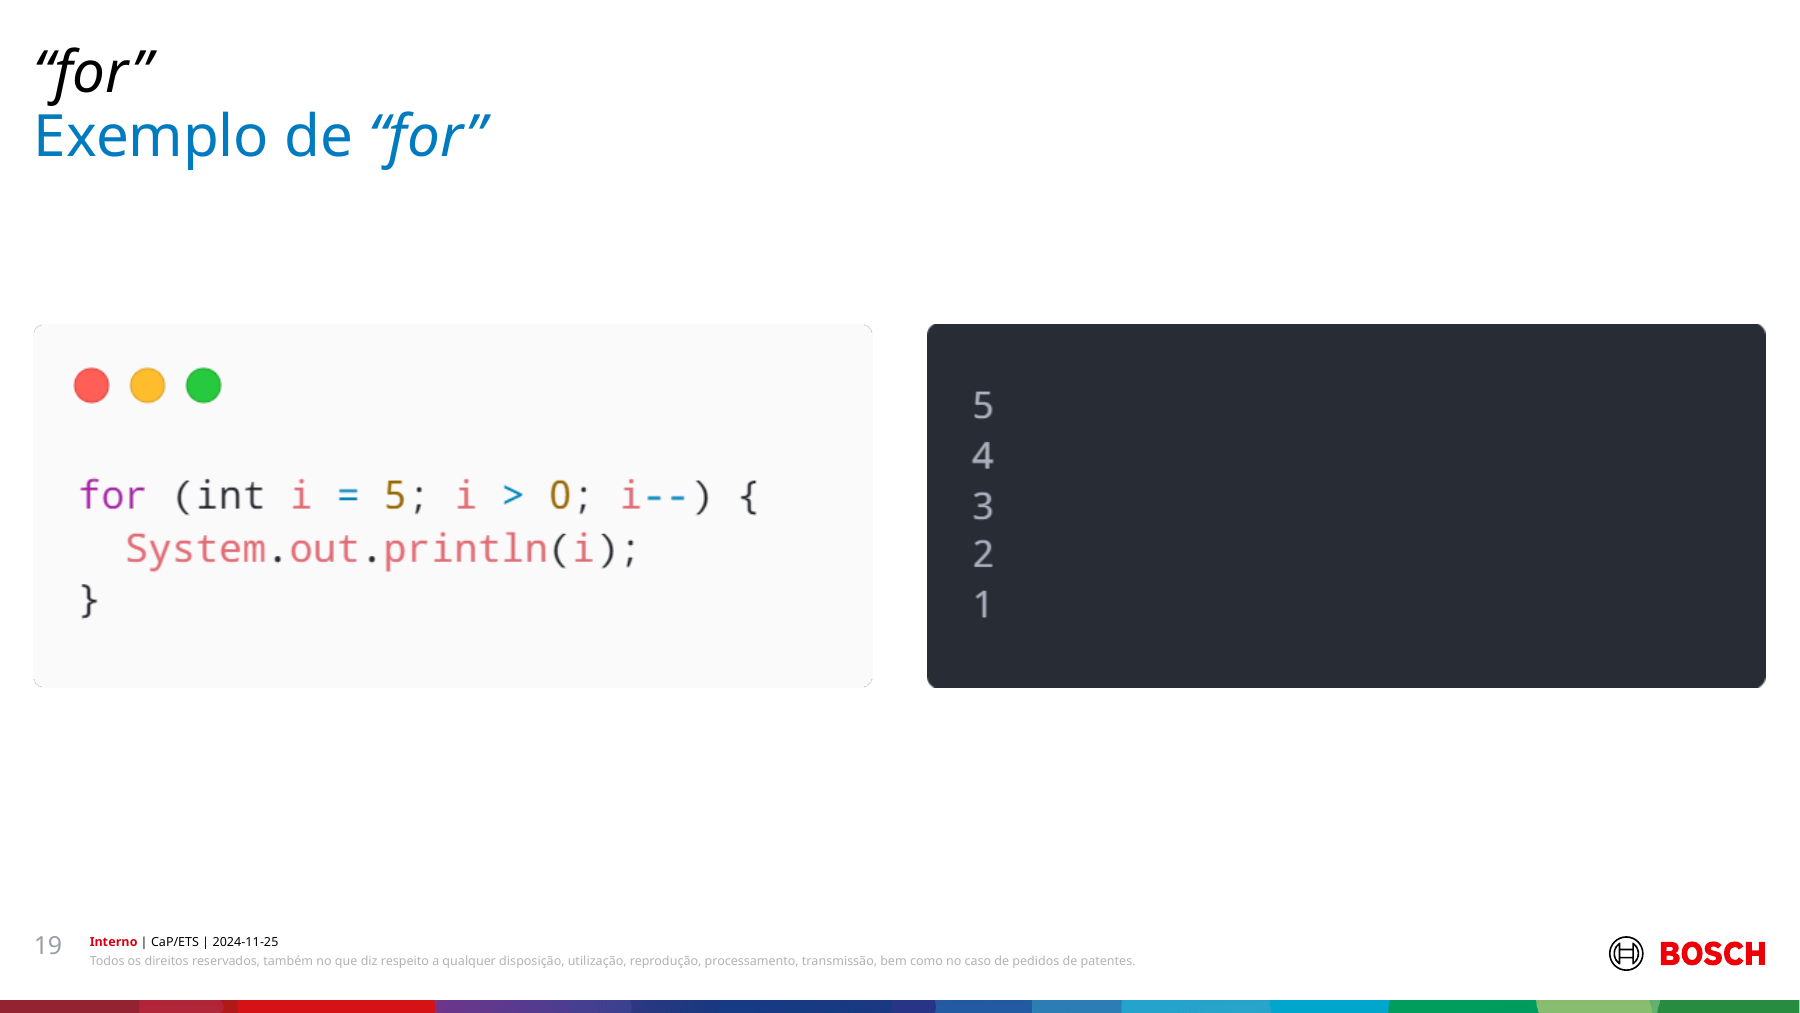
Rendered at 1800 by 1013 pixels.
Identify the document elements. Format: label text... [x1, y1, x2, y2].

picture [33, 324, 873, 688]
title Exemplo de “for” [33, 107, 1766, 171]
picture [927, 324, 1766, 688]
list “for” [33, 42, 1766, 107]
slide_number 19 [33, 929, 81, 997]
picture [0, 1000, 1270, 1013]
picture [1388, 1000, 1800, 1013]
